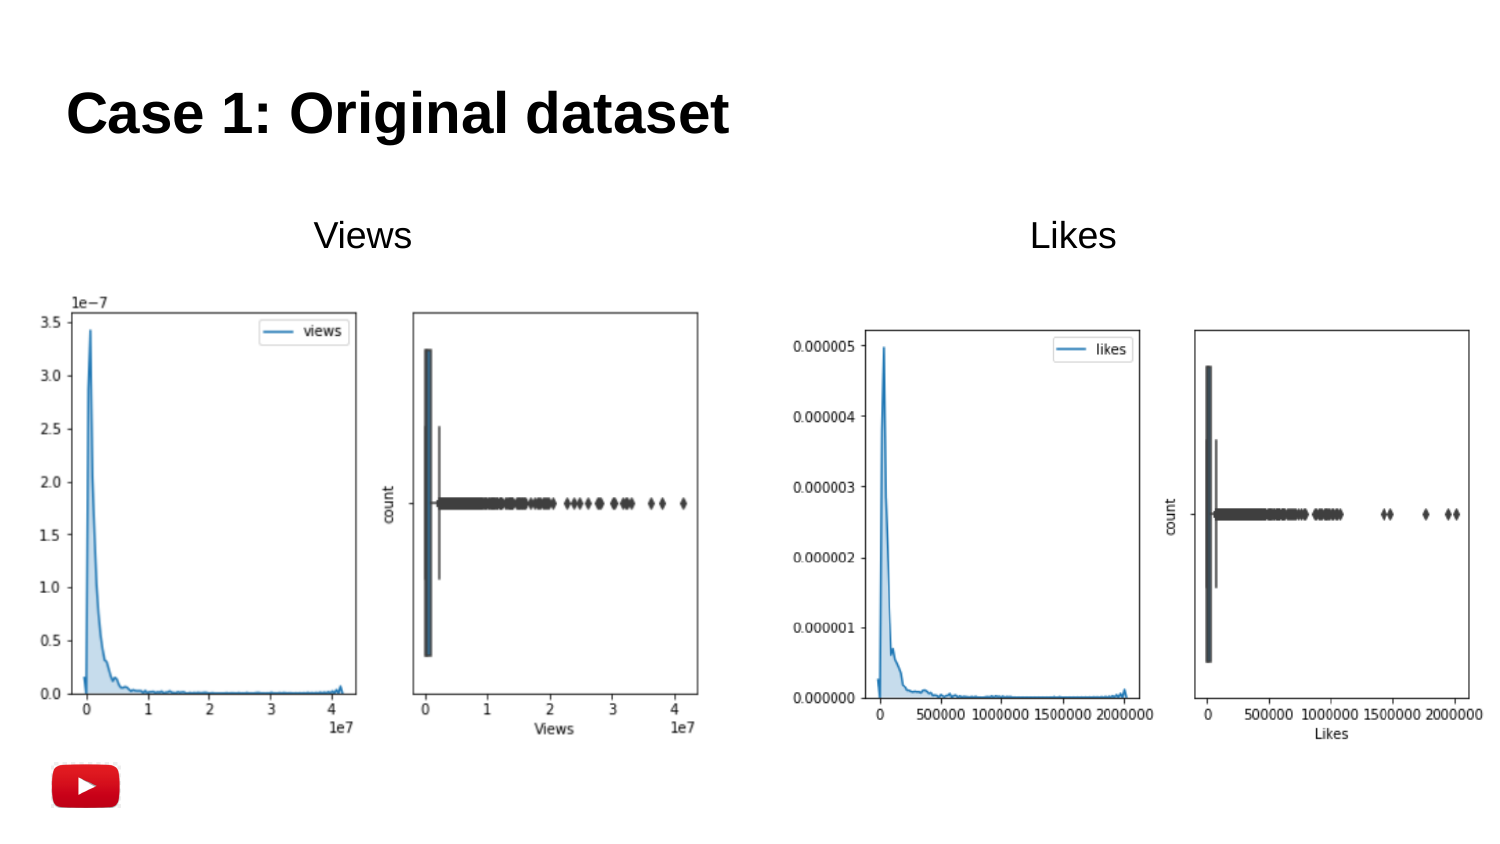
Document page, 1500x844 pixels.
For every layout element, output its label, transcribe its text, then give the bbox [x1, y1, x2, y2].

picture [779, 311, 1496, 749]
picture [21, 286, 719, 756]
picture [50, 761, 122, 809]
title Case 1: Original dataset [51, 60, 1449, 155]
list Views Likes [51, 189, 1449, 750]
